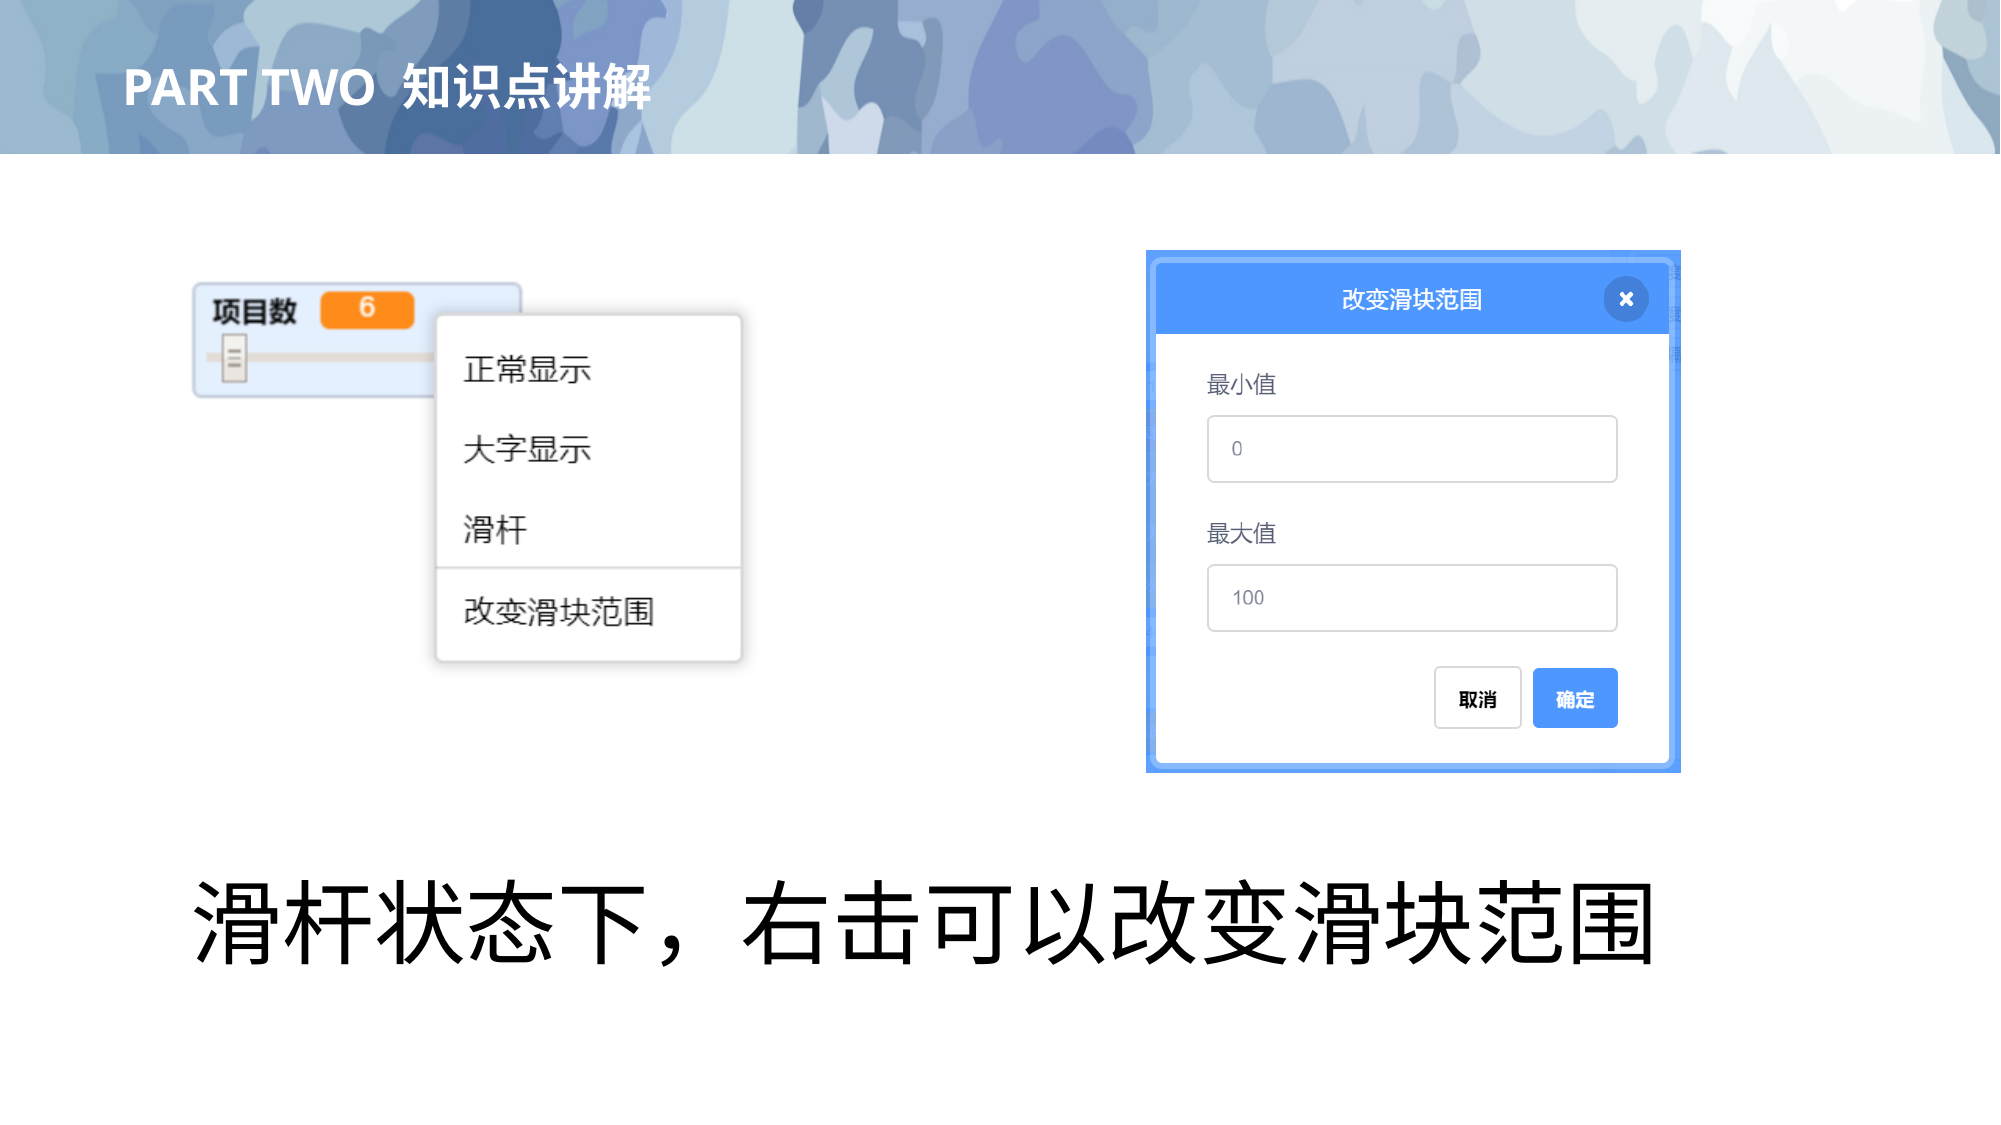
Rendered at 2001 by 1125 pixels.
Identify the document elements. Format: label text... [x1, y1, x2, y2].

text_box 滑杆状态下，右击可以改变滑块范围 [175, 858, 1674, 984]
list PART TWO 知识点讲解 [107, 41, 979, 130]
picture [173, 266, 758, 678]
picture [1146, 250, 1681, 773]
picture [0, 0, 2000, 154]
